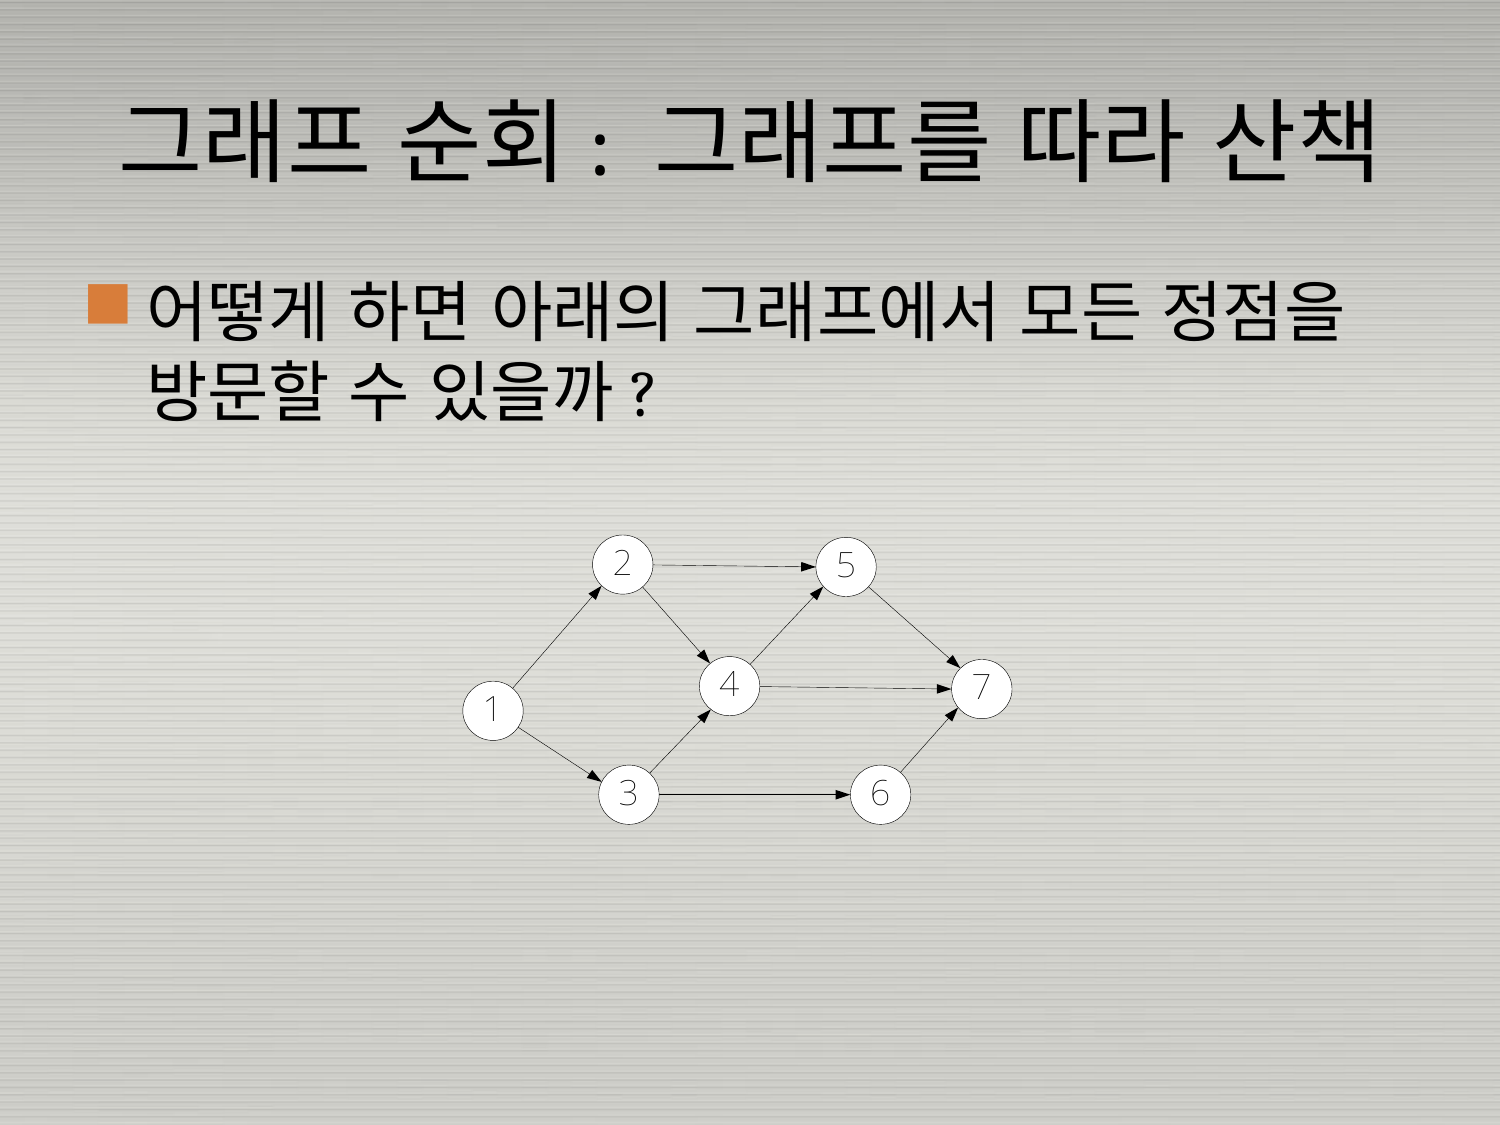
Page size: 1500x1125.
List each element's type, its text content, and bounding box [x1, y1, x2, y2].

list 어떻게 하면 아래의 그래프에서 모든 정점을 방문할 수 있을까? [75, 262, 1425, 1005]
title 그래프 순회: 그래프를 따라 산책 [75, 45, 1425, 233]
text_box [445, 515, 1030, 844]
